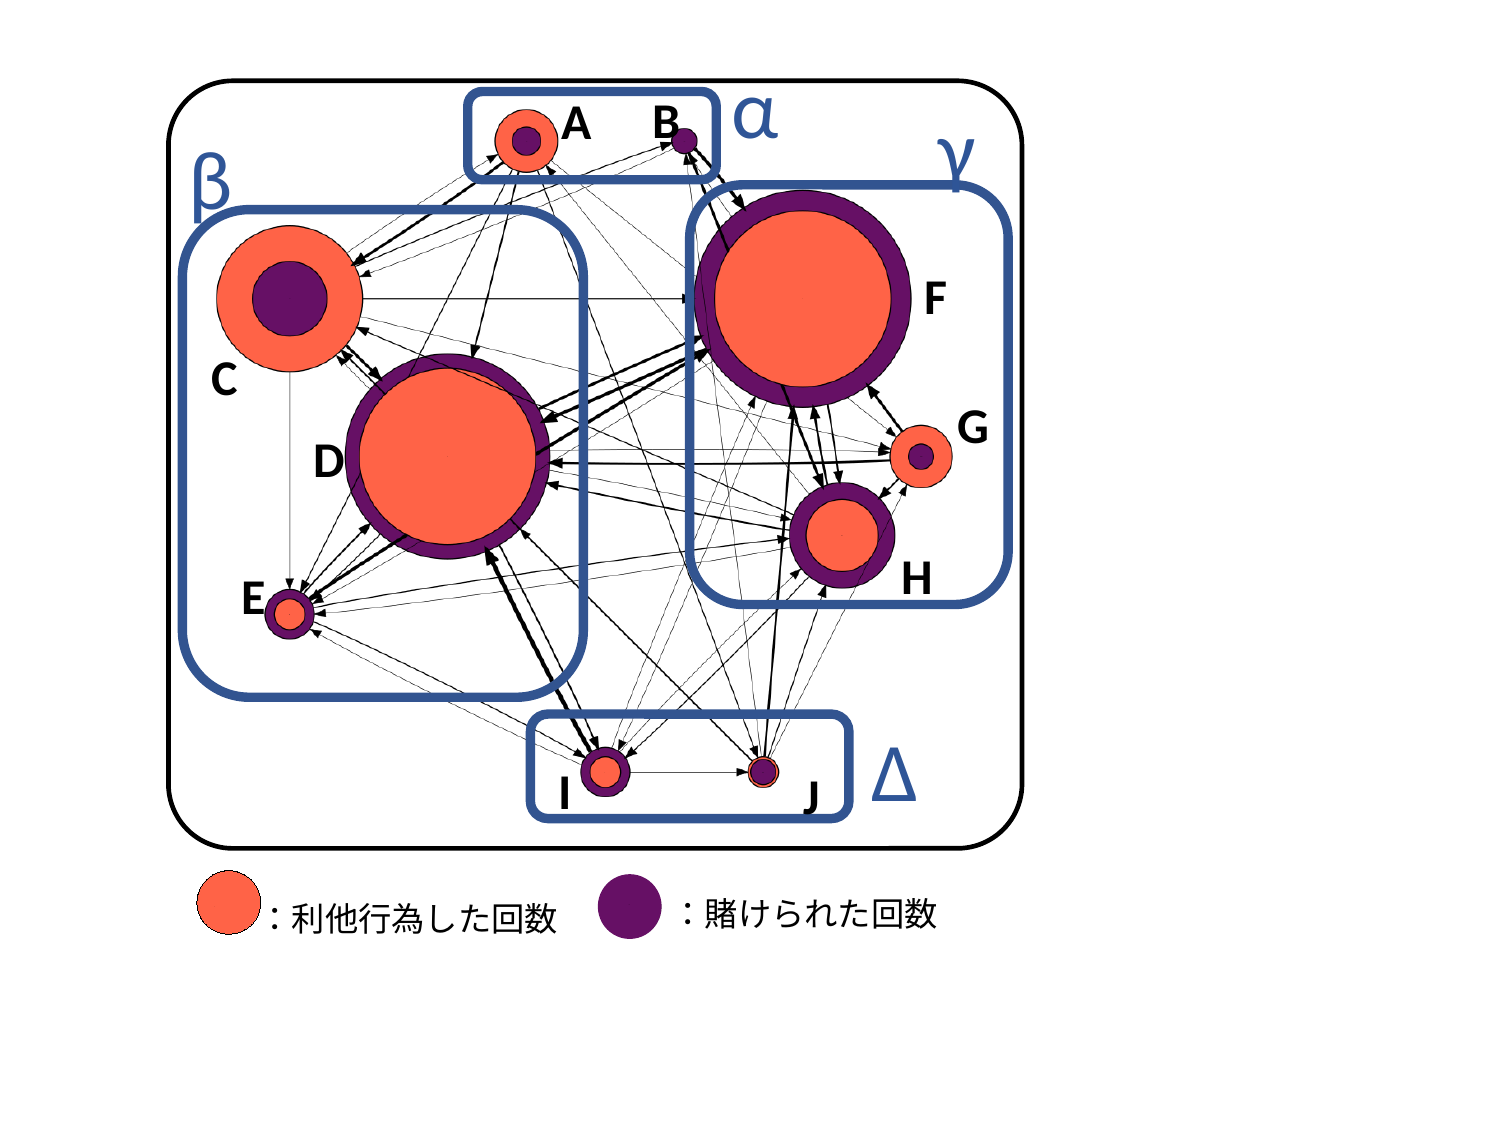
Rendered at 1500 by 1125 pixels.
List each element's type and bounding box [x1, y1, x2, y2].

text_box [597, 865, 1039, 939]
text_box [196, 850, 626, 936]
text_box [168, 47, 1022, 849]
